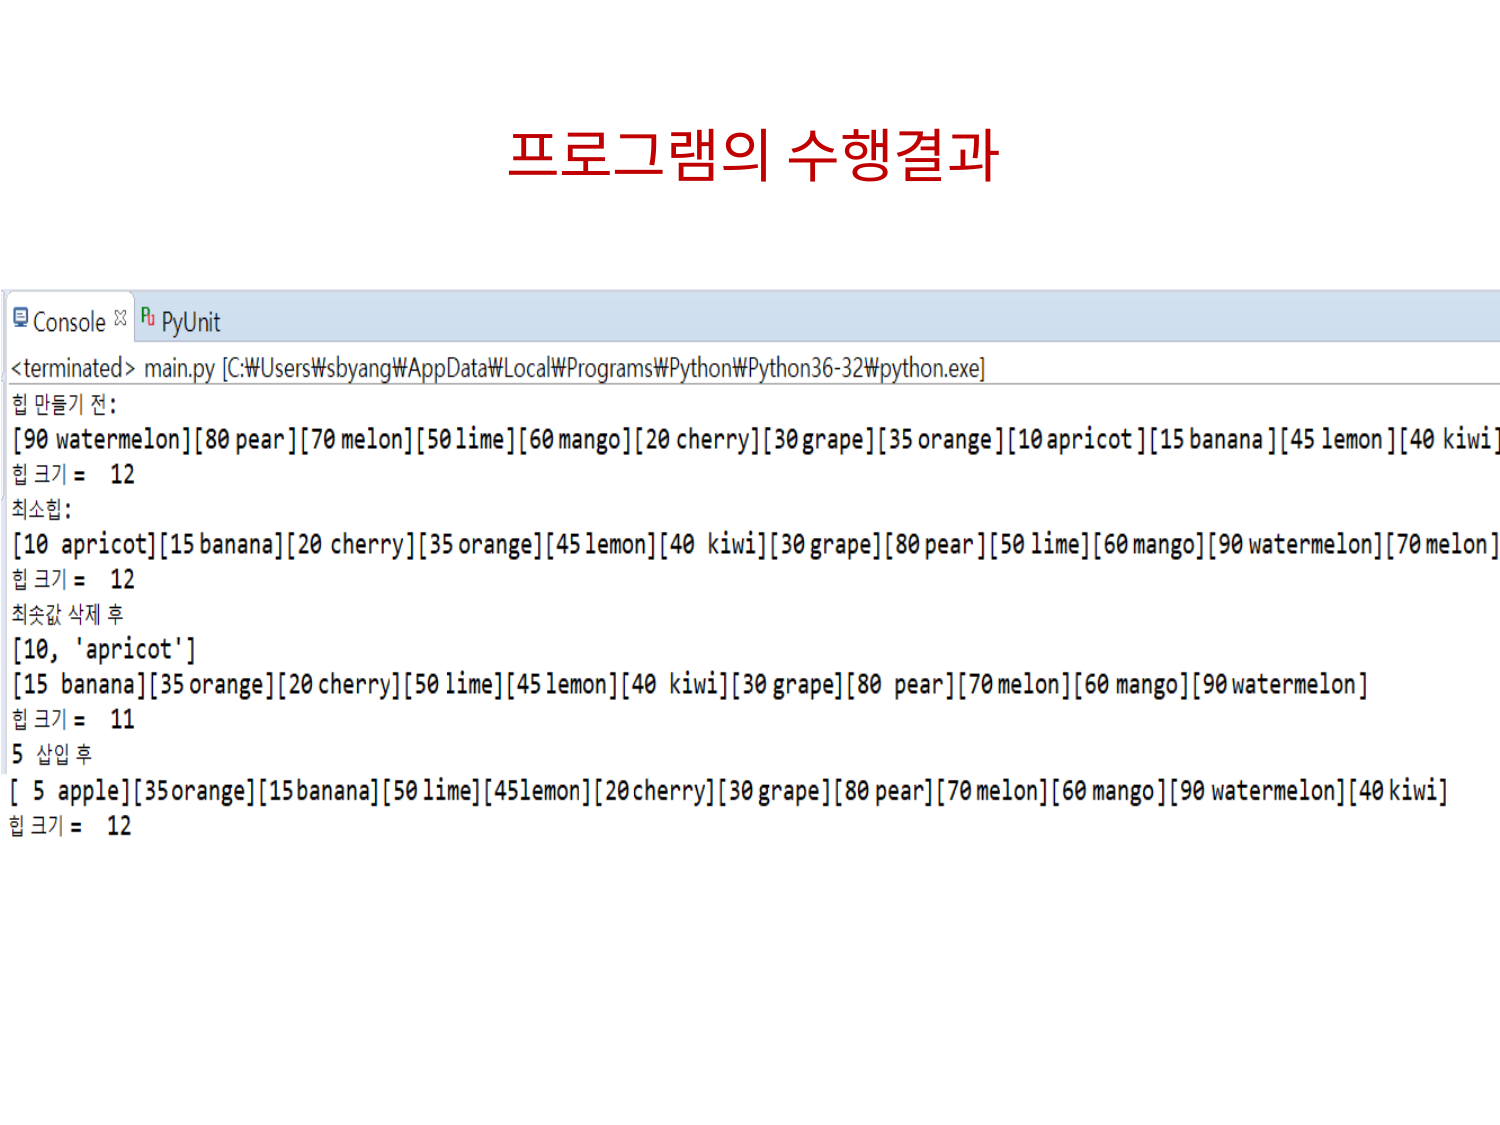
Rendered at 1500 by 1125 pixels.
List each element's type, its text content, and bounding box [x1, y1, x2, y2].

text_box 프로그램의 수행결과 [491, 111, 1016, 197]
picture [0, 289, 1500, 855]
